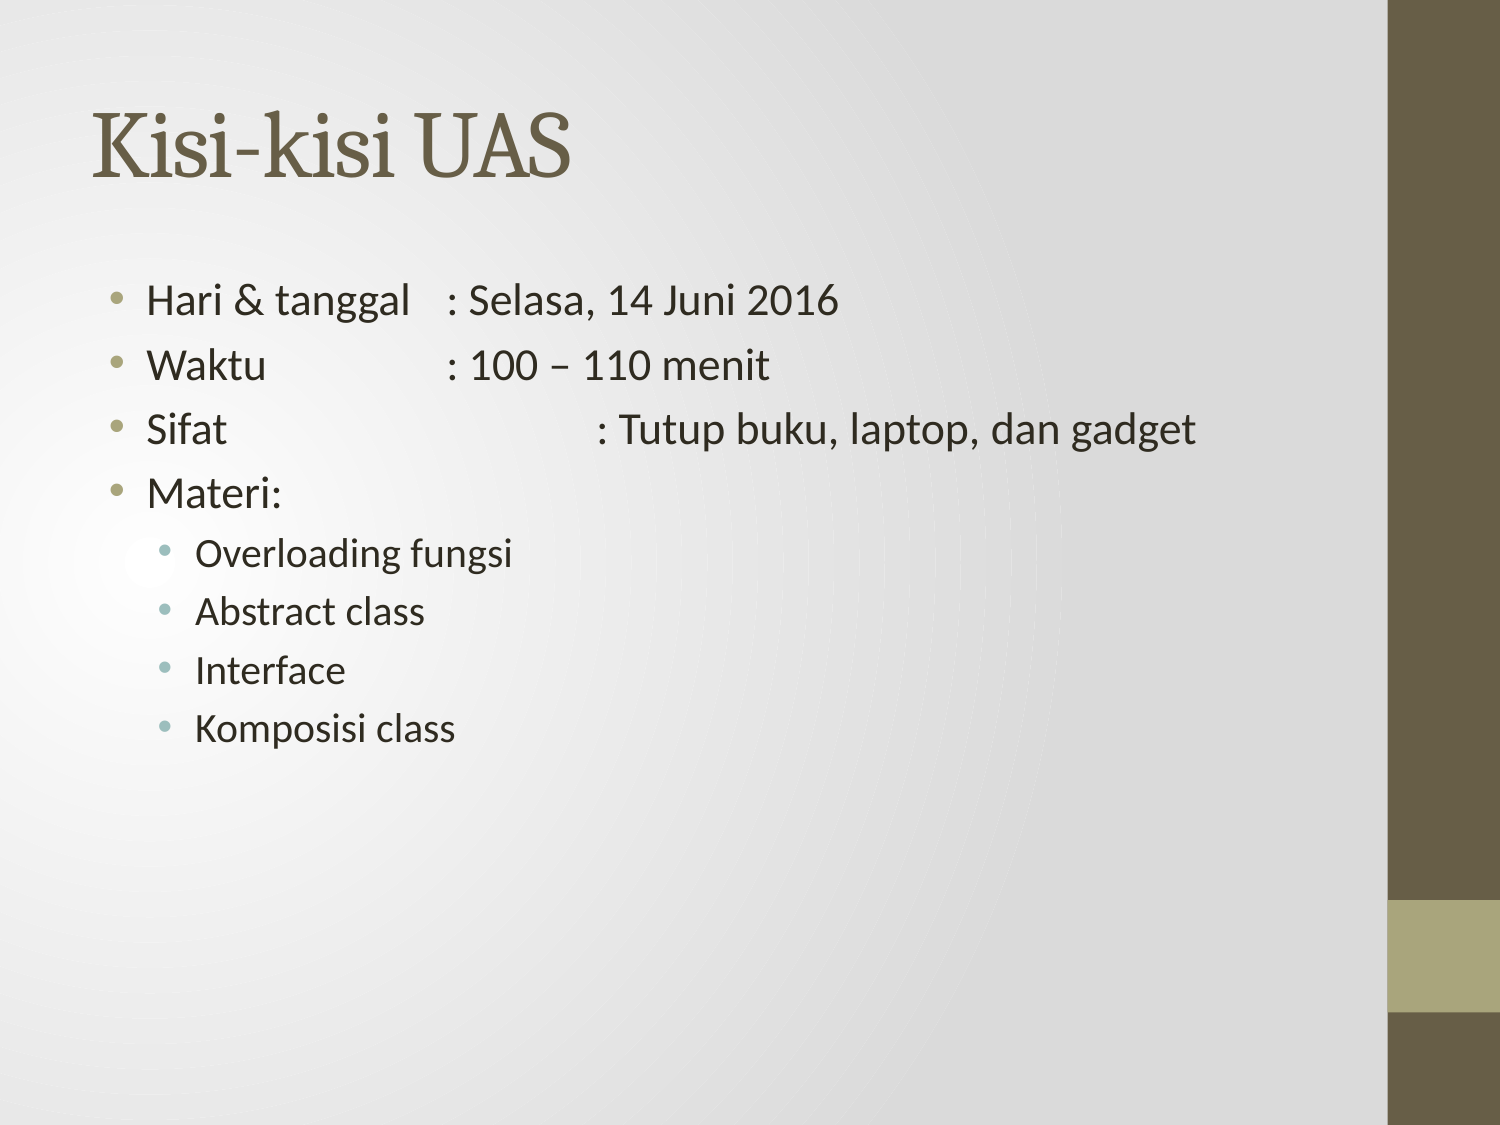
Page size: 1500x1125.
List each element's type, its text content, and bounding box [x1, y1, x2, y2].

title Kisi-kisi UAS [75, 45, 1325, 233]
list Hari & tanggal : Selasa, 14 Juni 2016 Waktu : 100 – 110 menit Sifat : Tutup buku, laptop, dan gadget Materi: Overloading fungsi Abstract class Interface Komposisi class [75, 262, 1325, 1050]
